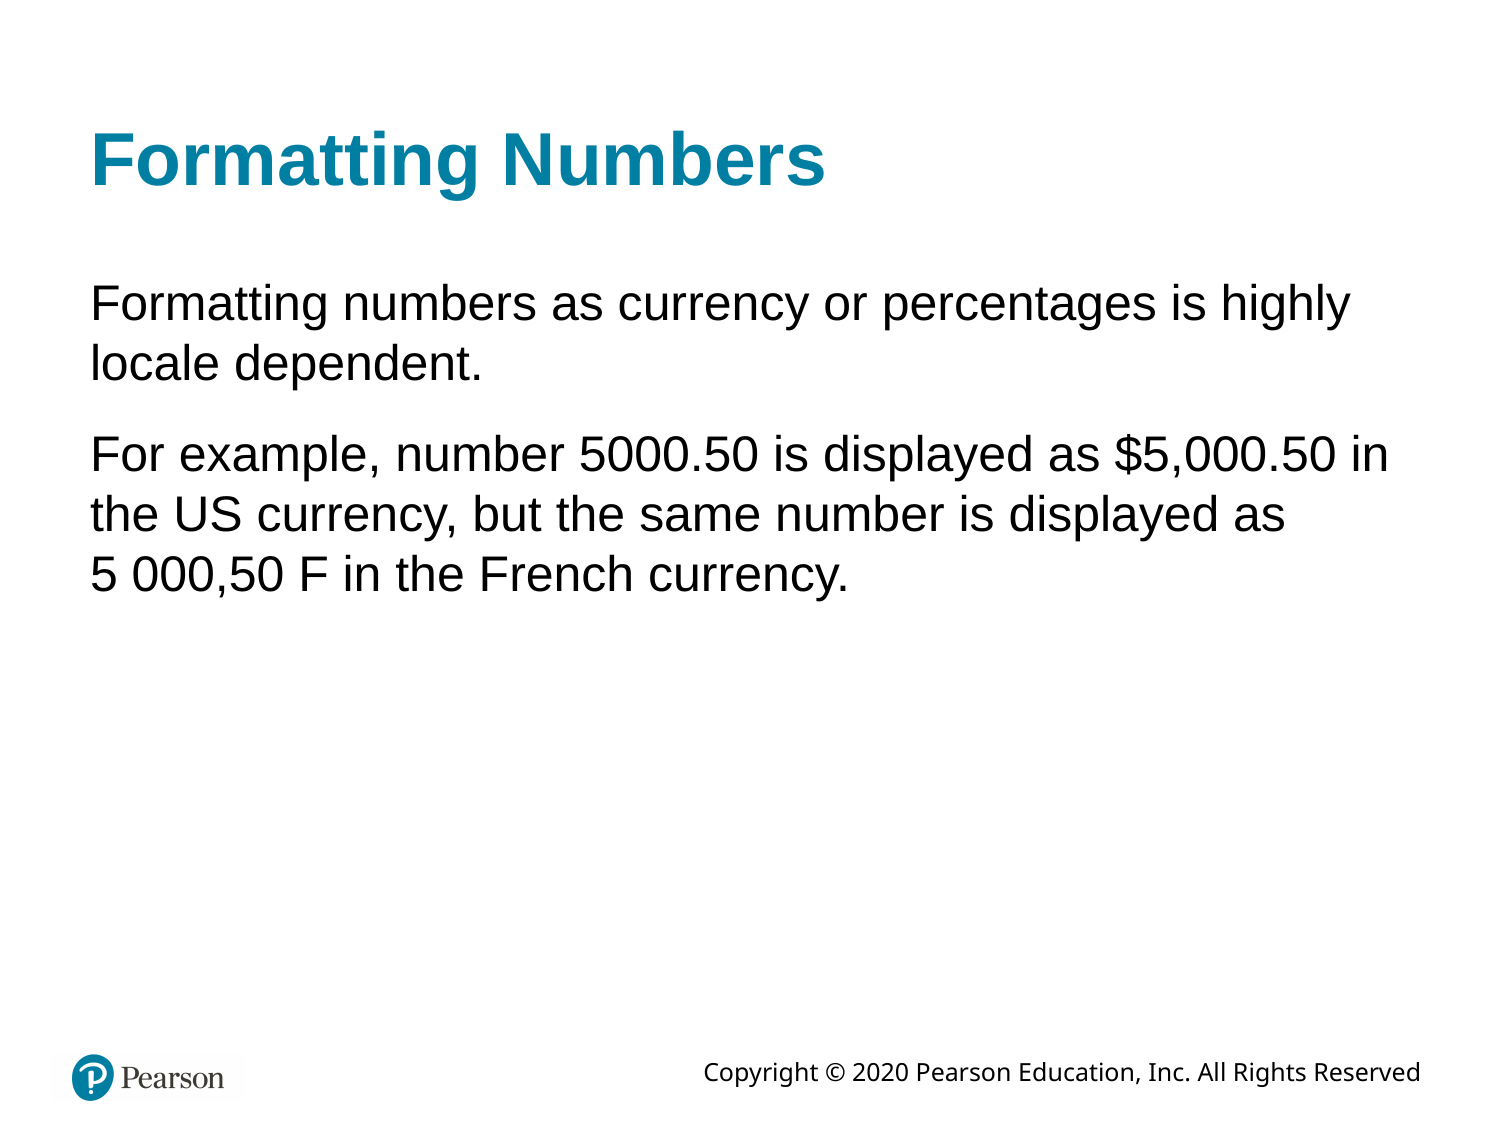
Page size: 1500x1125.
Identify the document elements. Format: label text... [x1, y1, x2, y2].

list Formatting numbers as currency or percentages is highly locale dependent. For example, number 5000.50 is displayed as $5,000.50 in the US currency, but the same number is displayed as 5 000,50 F in the French currency. [75, 255, 1426, 723]
title Formatting Numbers [75, 35, 1425, 216]
picture [51, 1053, 245, 1102]
